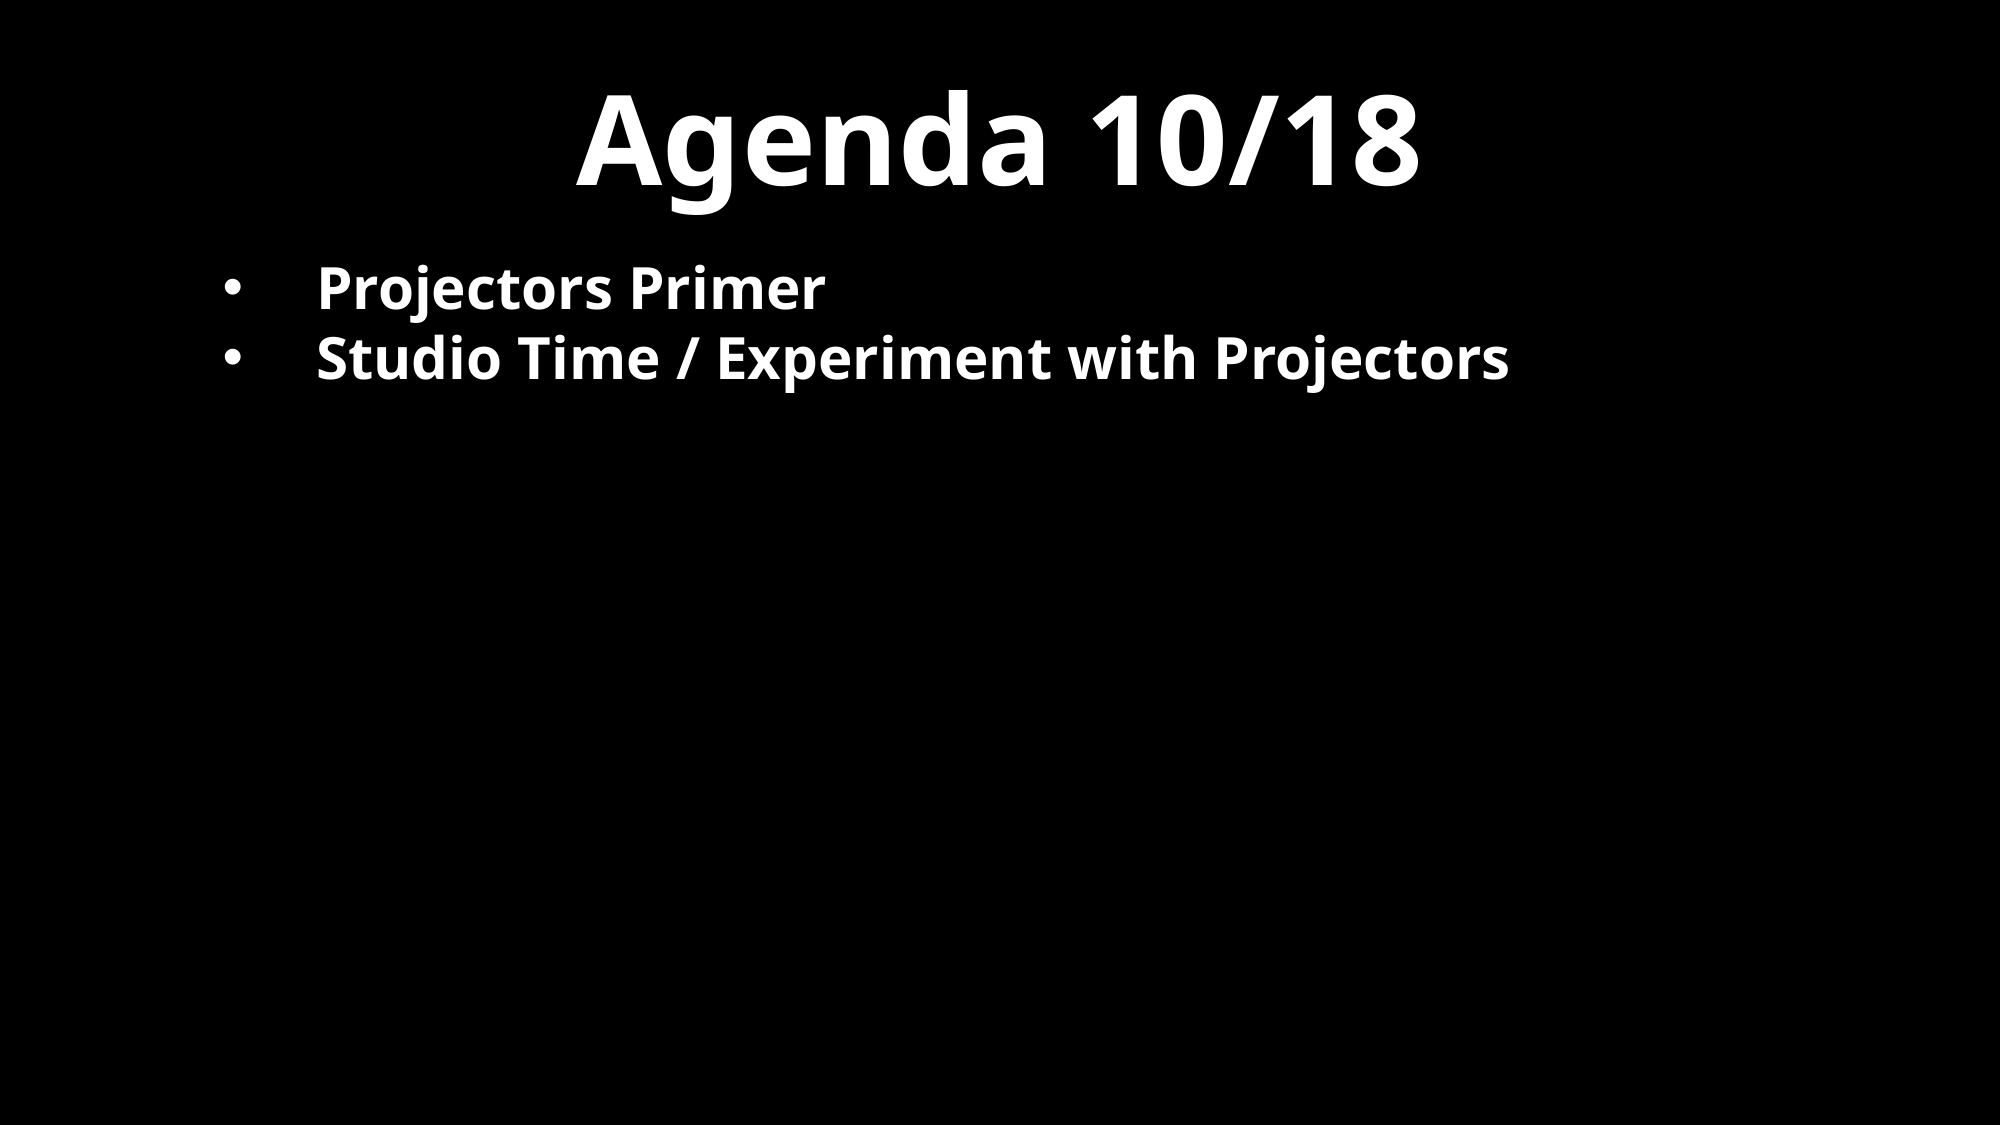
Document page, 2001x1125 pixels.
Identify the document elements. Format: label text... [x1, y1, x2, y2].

text_box Agenda 10/18 [371, 53, 1629, 218]
text_box Projectors Primer Studio Time / Experiment with Projectors [207, 243, 1902, 629]
